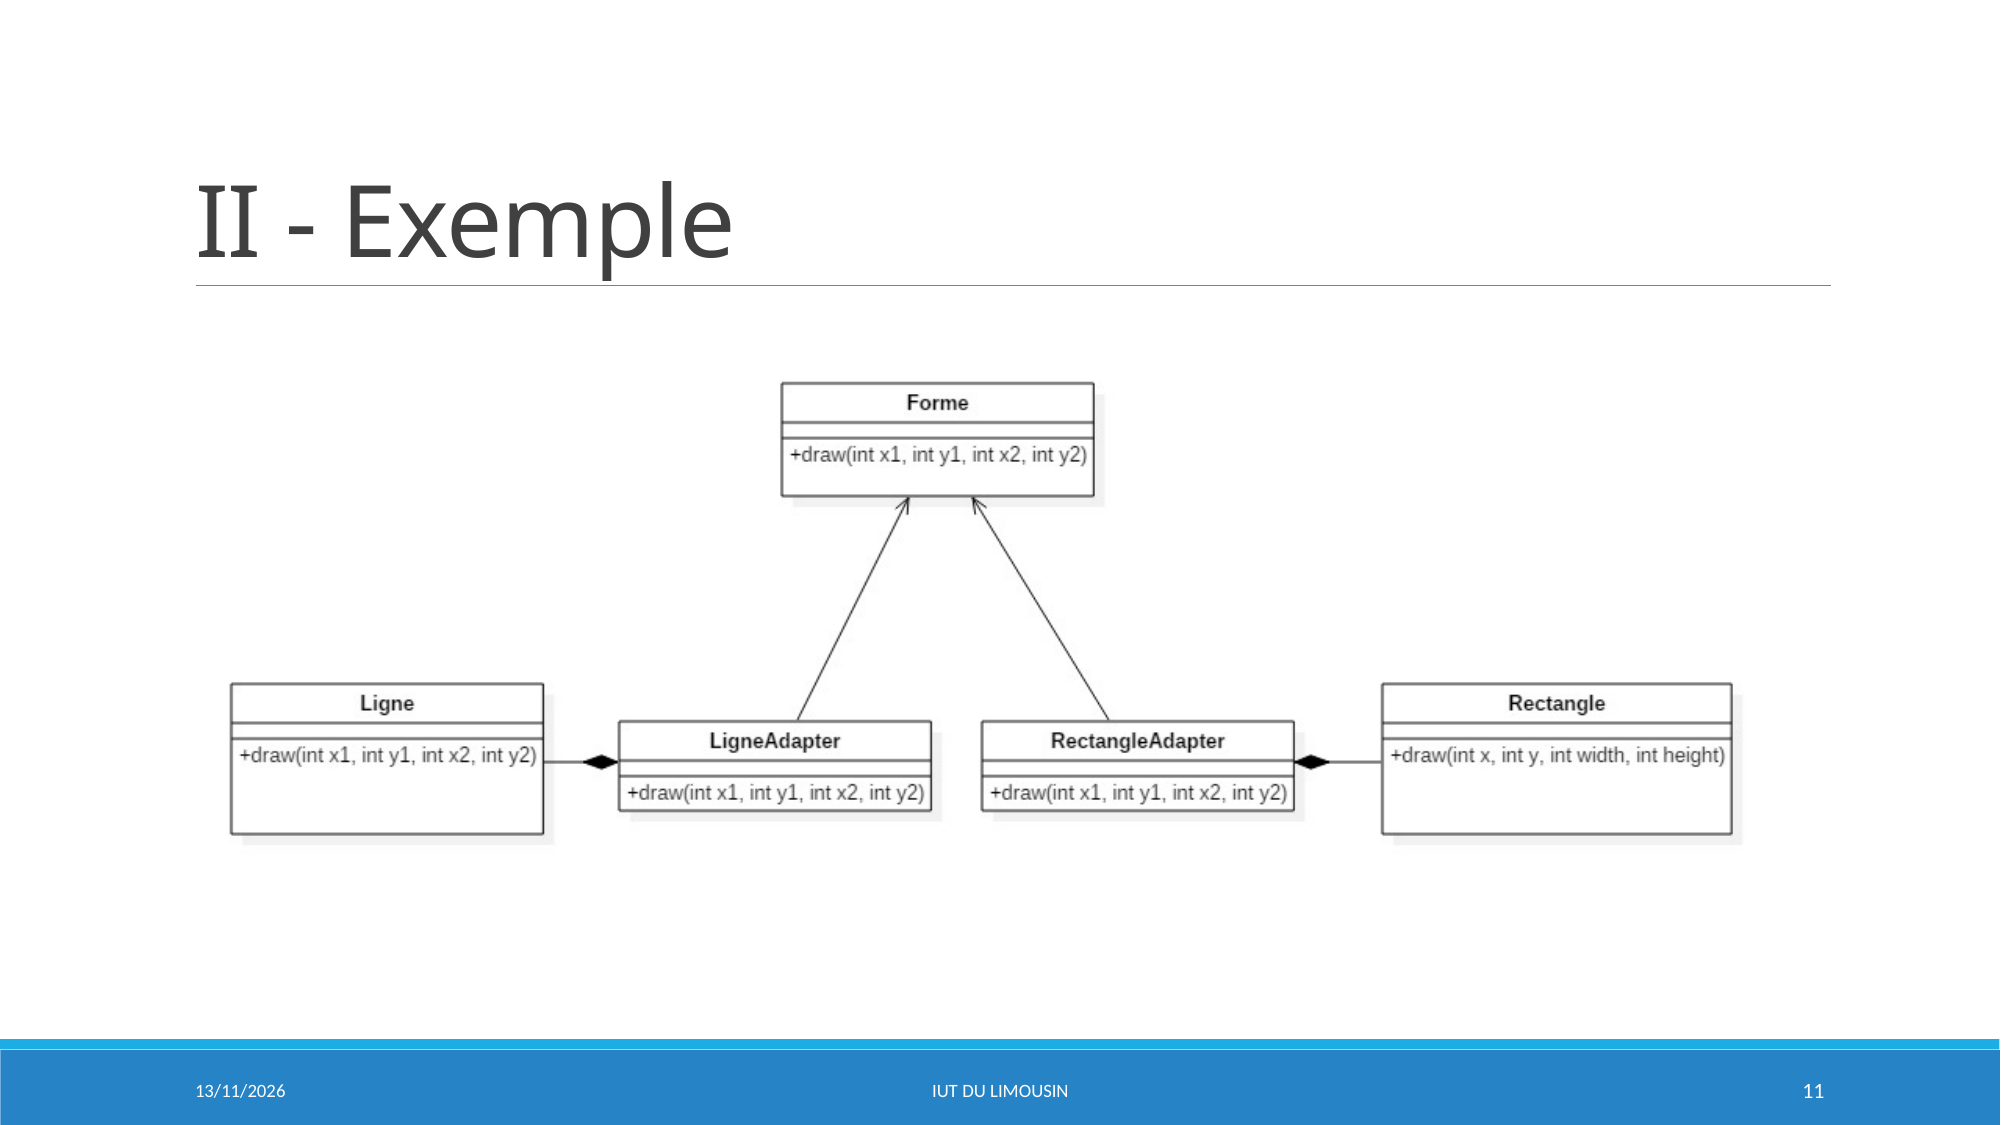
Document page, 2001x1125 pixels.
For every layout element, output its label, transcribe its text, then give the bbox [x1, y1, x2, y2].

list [216, 368, 1794, 898]
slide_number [180, 1059, 586, 1120]
title II - Exemple [180, 47, 1830, 285]
slide_number 11 [1624, 1059, 1840, 1120]
footer IUT du Limousin [604, 1059, 1396, 1120]
